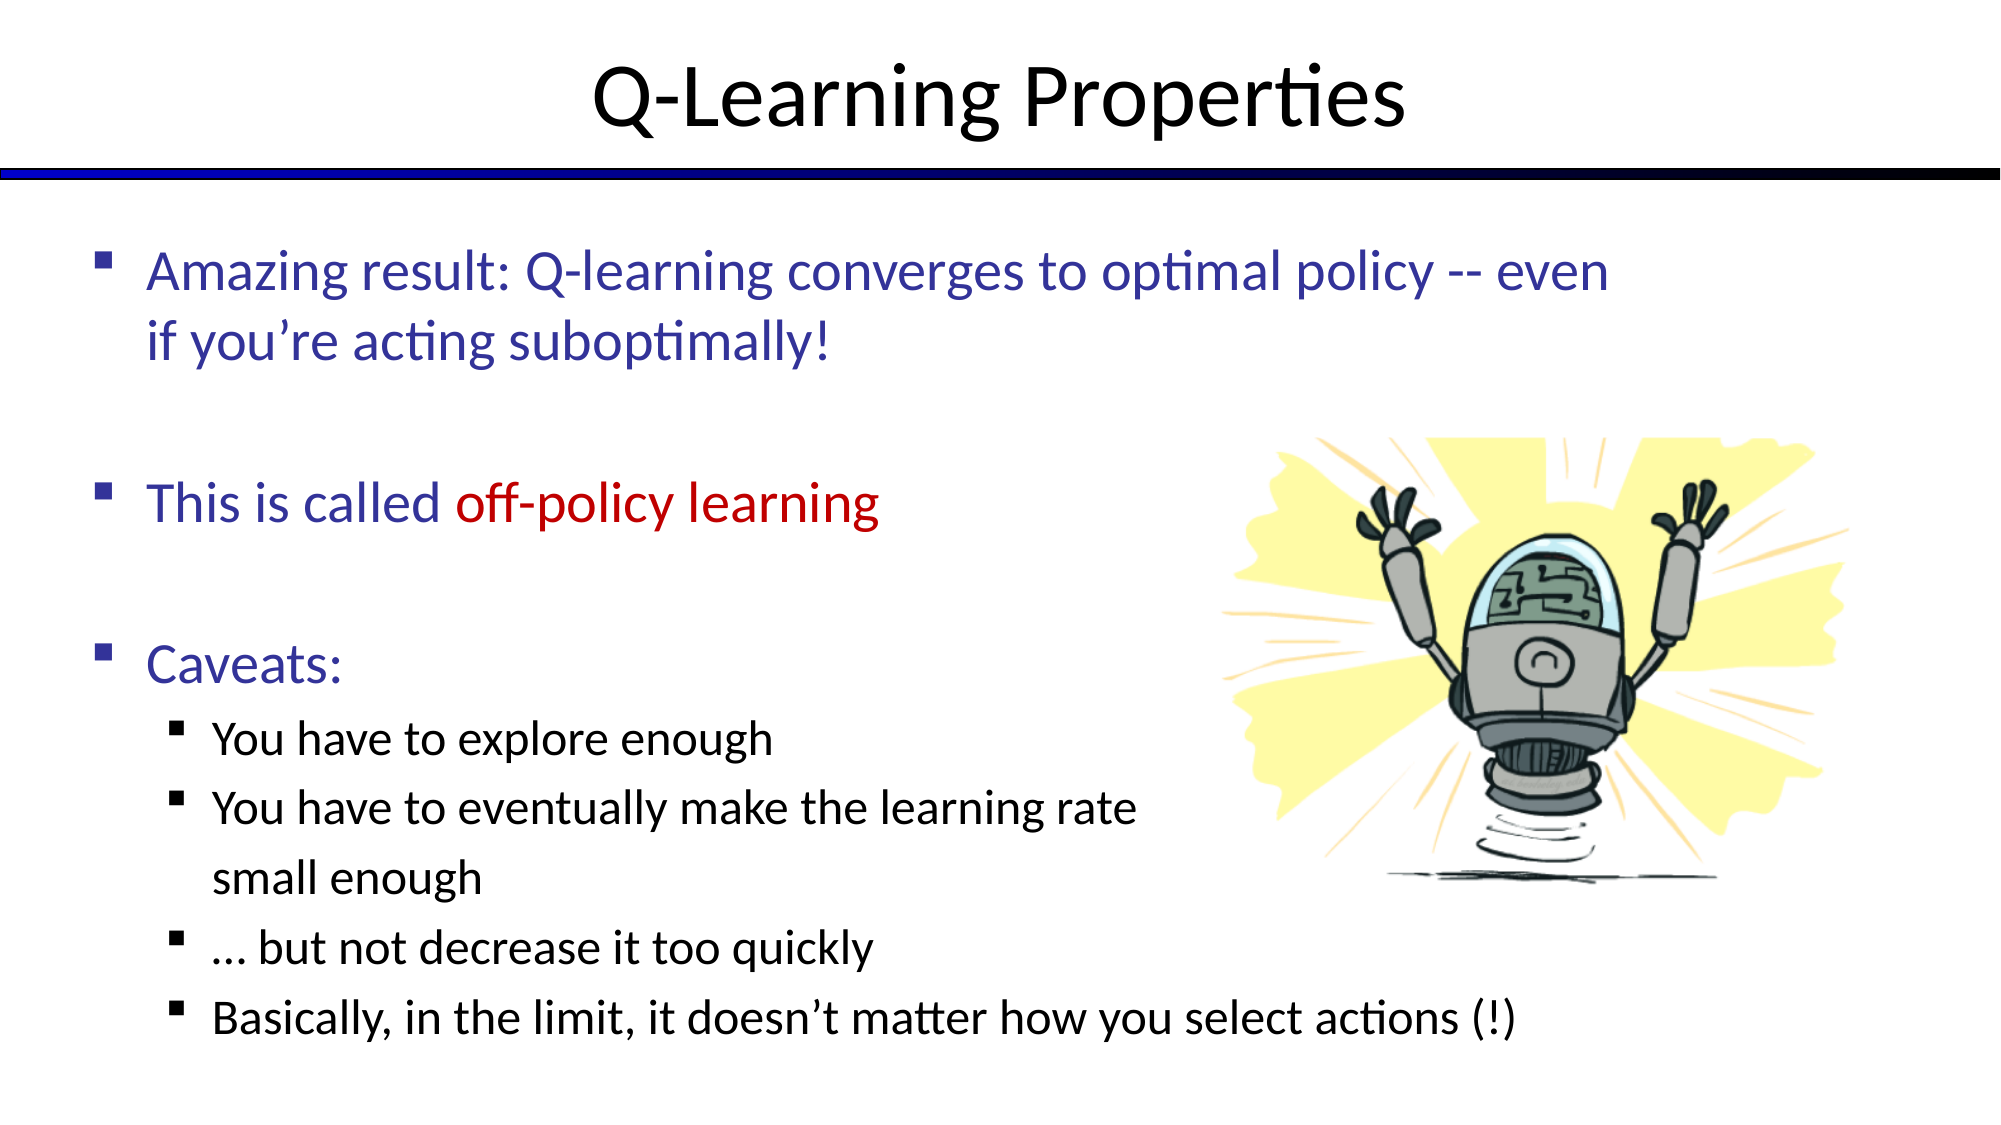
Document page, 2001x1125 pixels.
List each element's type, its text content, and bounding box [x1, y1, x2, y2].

picture [1212, 437, 1851, 897]
list Amazing result: Q-learning converges to optimal policy -- even if you’re acting suboptimally! This is called off-policy learning Caveats: You have to explore enough You have to eventually make the learning rate small enough … but not decrease it too quickly Basically, in the limit, it doesn’t matter how you select actions (!) [74, 224, 1638, 968]
title Q-Learning Properties [0, 0, 2000, 184]
